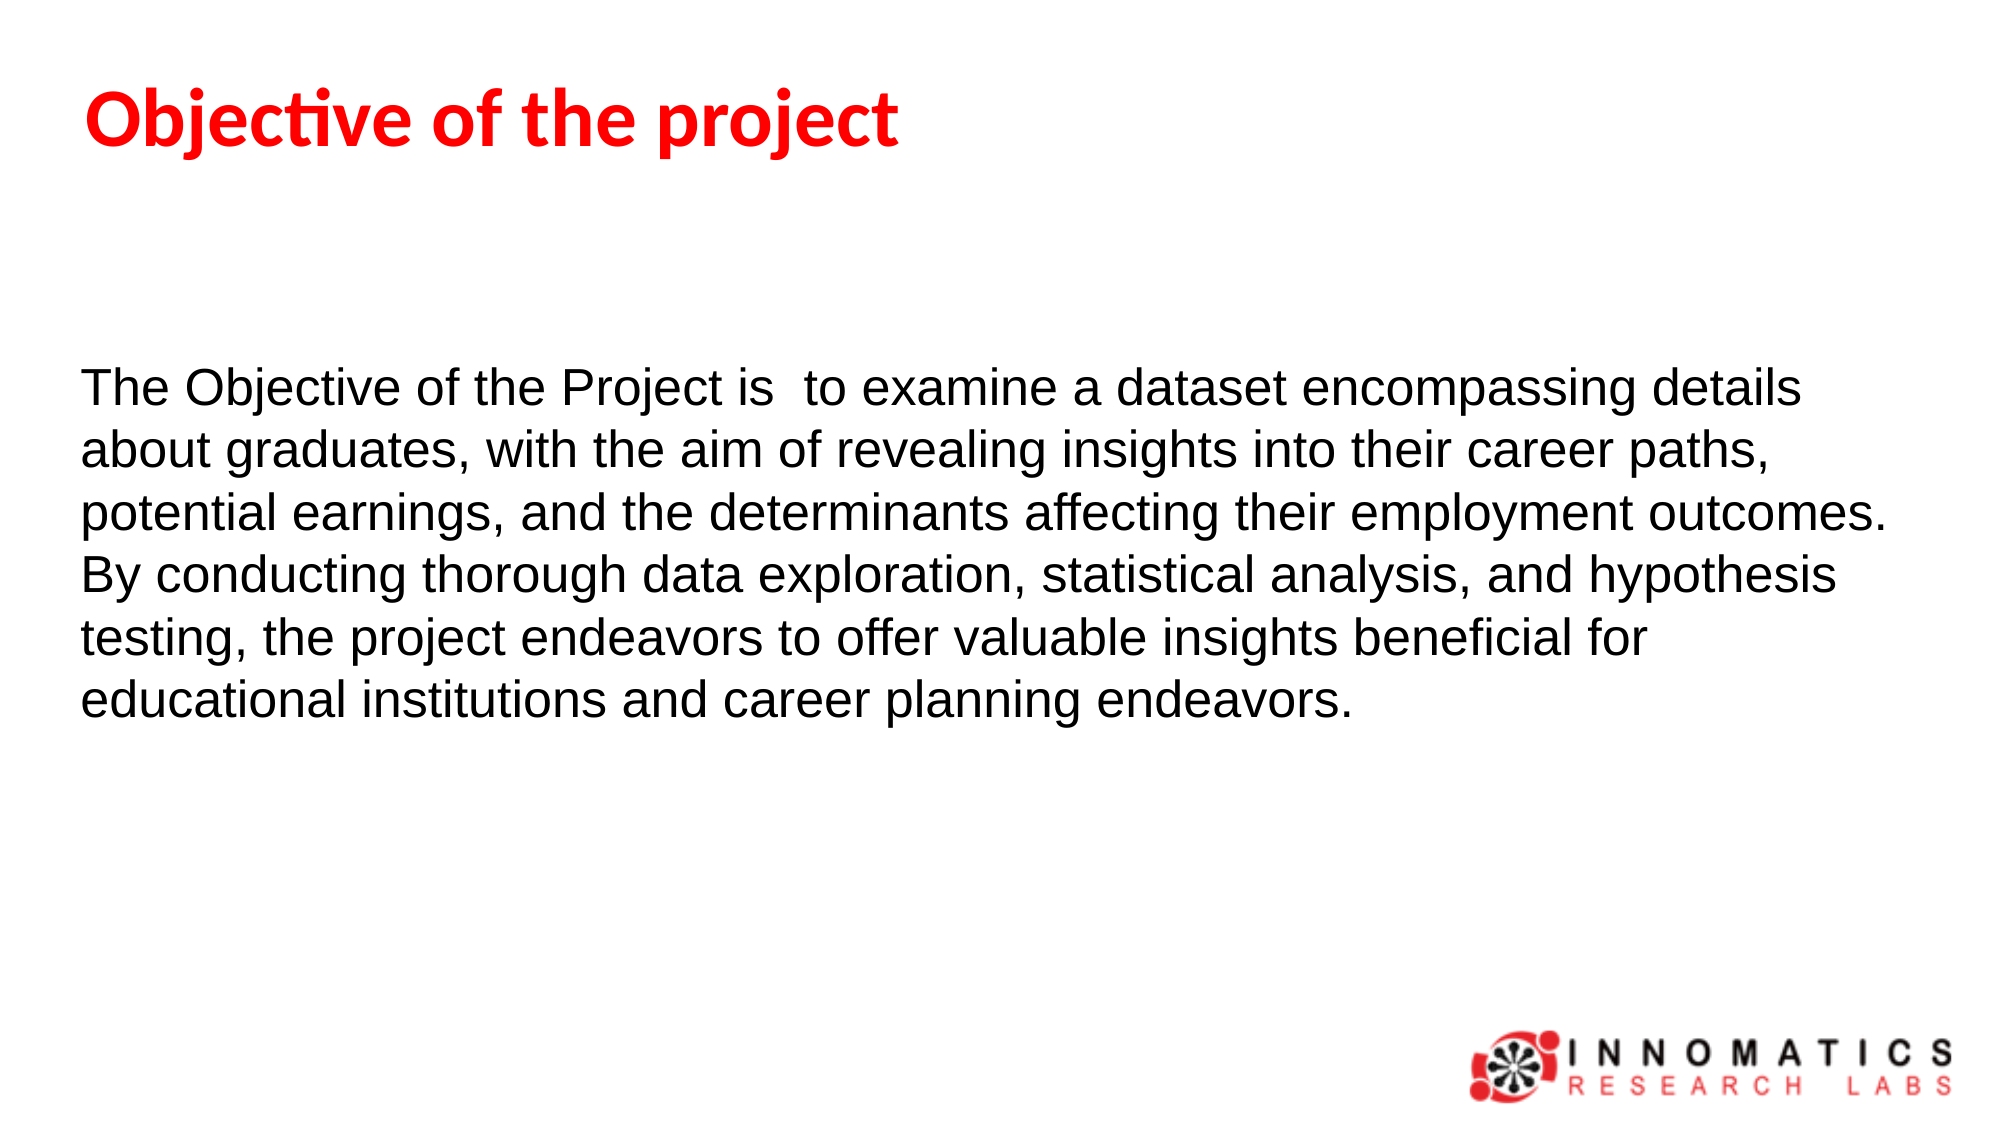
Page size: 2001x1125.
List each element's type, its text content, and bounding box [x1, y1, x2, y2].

text_box Objective of the project [70, 48, 1572, 179]
text_box The Objective of the Project is to examine a dataset encompassing details about graduates, with the aim of revealing insights into their career paths, potential earnings, and the determinants affecting their employment outcomes. By conducting thorough data exploration, statistical analysis, and hypothesis testing, the project endeavors to offer valuable insights beneficial for educational institutions and career planning endeavors. [65, 338, 1935, 744]
picture [1445, 1014, 1975, 1125]
